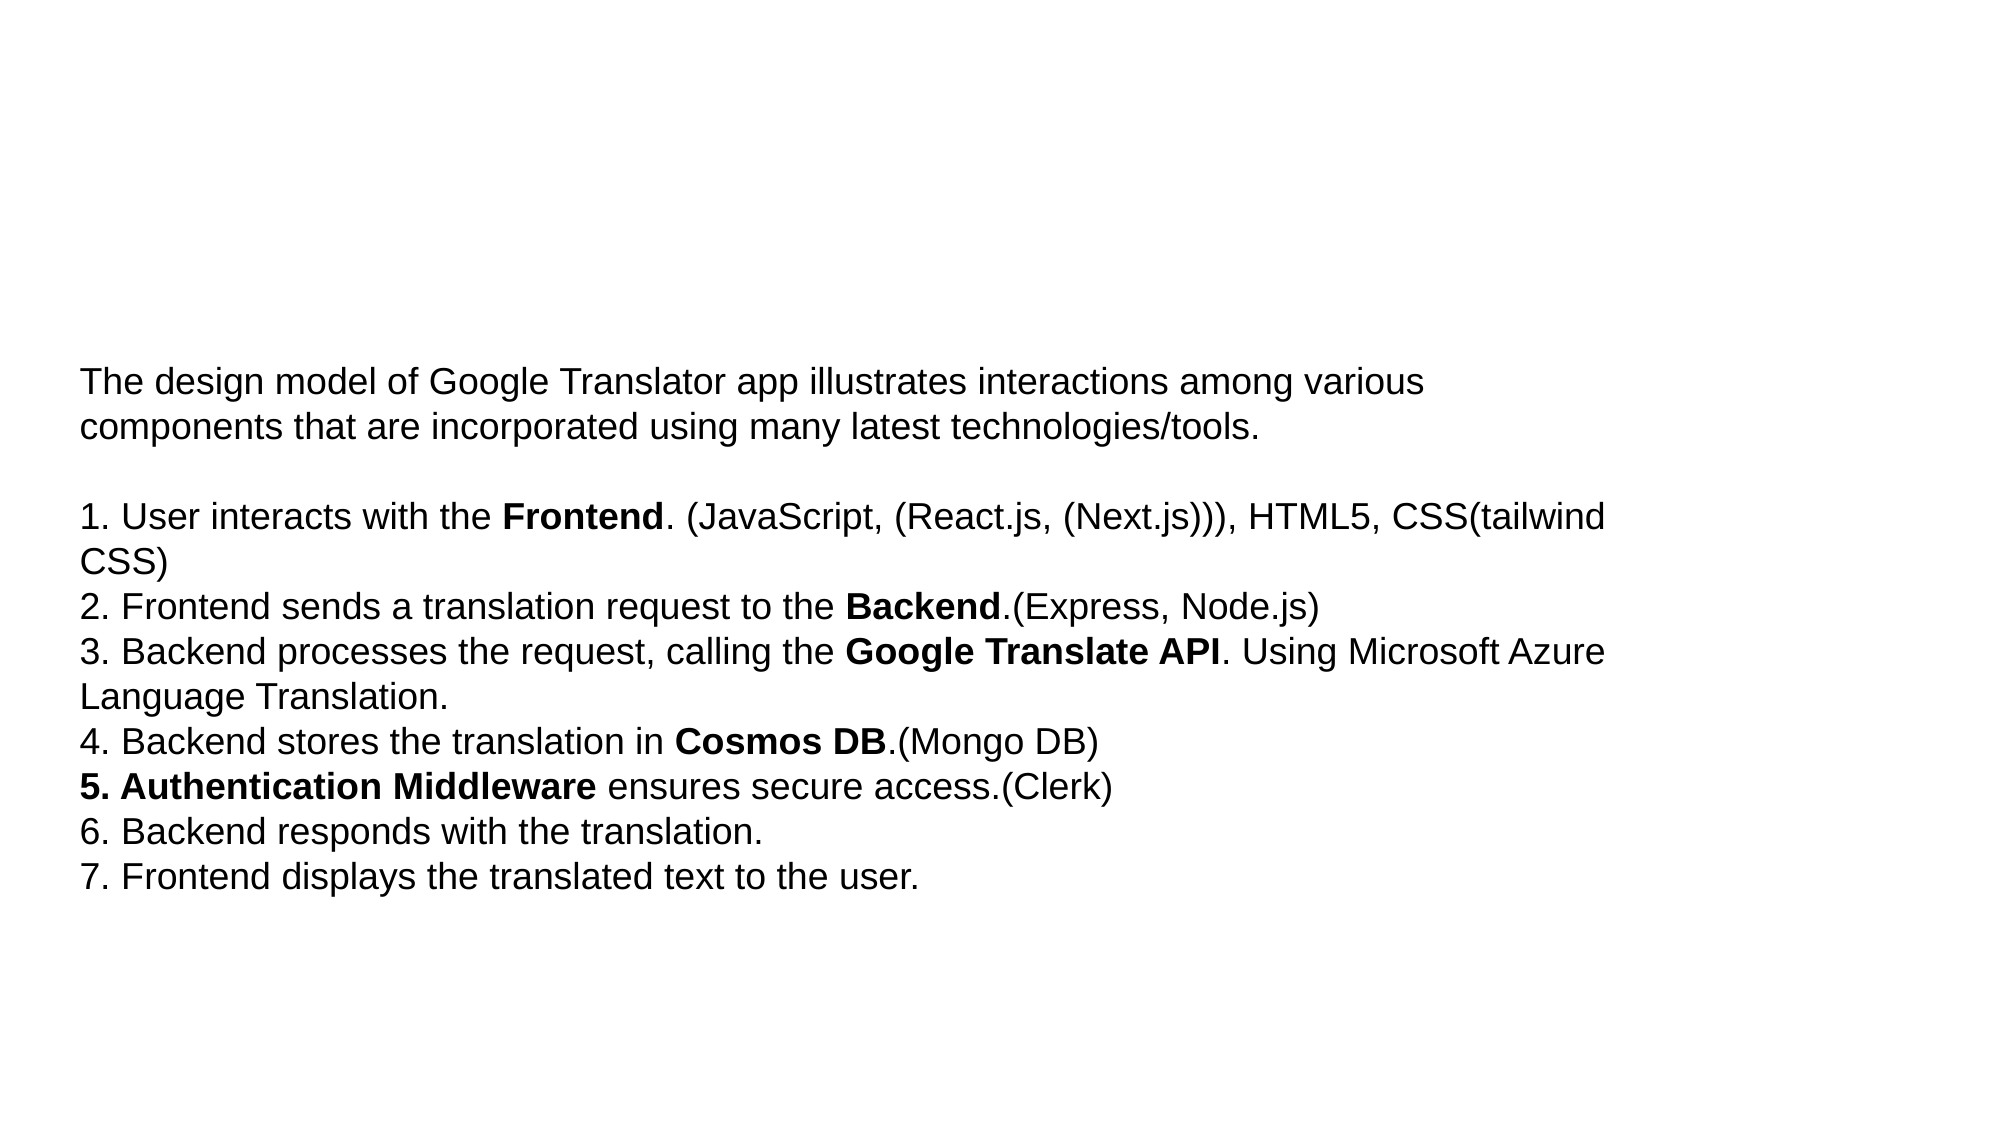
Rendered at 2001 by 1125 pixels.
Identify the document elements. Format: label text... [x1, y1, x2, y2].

list The design model of Google Translator app illustrates interactions among various components that are incorporated using many latest technologies/tools. 1. User interacts with the Frontend. (JavaScript, (React.js, (Next.js))), HTML5, CSS(tailwind CSS) 2. Frontend sends a translation request to the Backend.(Express, Node.js) 3. Backend processes the request, calling the Google Translate API. Using Microsoft Azure Language Translation. 4. Backend stores the translation in Cosmos DB.(Mongo DB) 5. Authentication Middleware ensures secure access.(Clerk) 6. Backend responds with the translation. 7. Frontend displays the translated text to the user. [64, 300, 1639, 954]
